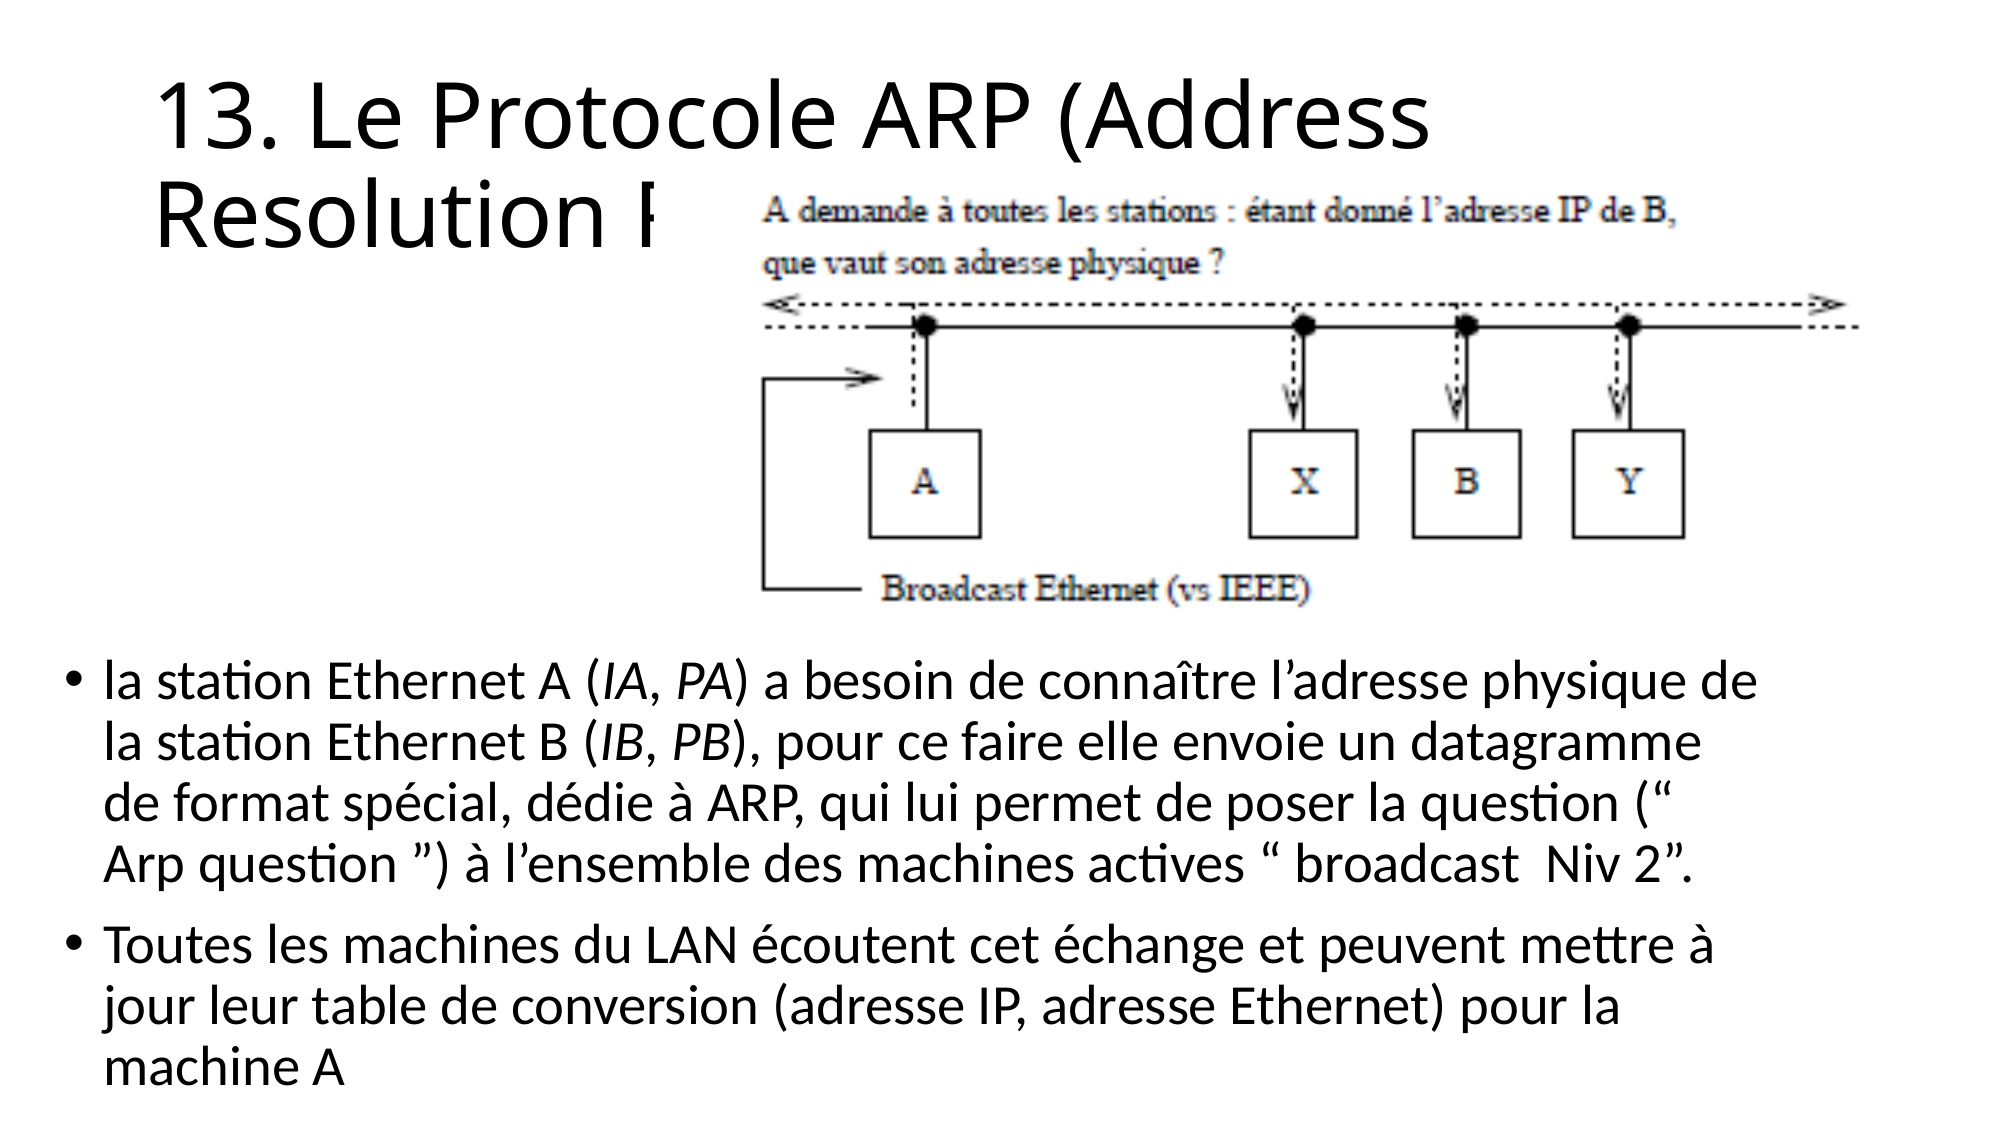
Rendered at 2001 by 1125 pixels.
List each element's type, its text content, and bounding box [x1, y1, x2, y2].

title 13. Le Protocole ARP (Address Resolution Protocol) RFC 826 [137, 59, 1863, 278]
list la station Ethernet A (IA, PA) a besoin de connaître l’adresse physique de la station Ethernet B (IB, PB), pour ce faire elle envoie un datagramme de format spécial, dédie à ARP, qui lui permet de poser la question (“ Arp question ”) à l’ensemble des machines actives “ broadcast Niv 2”. Toutes les machines du LAN écoutent cet échange et peuvent mettre à jour leur table de conversion (adresse IP, adresse Ethernet) pour la machine A [49, 642, 1775, 1125]
picture [653, 168, 1939, 643]
